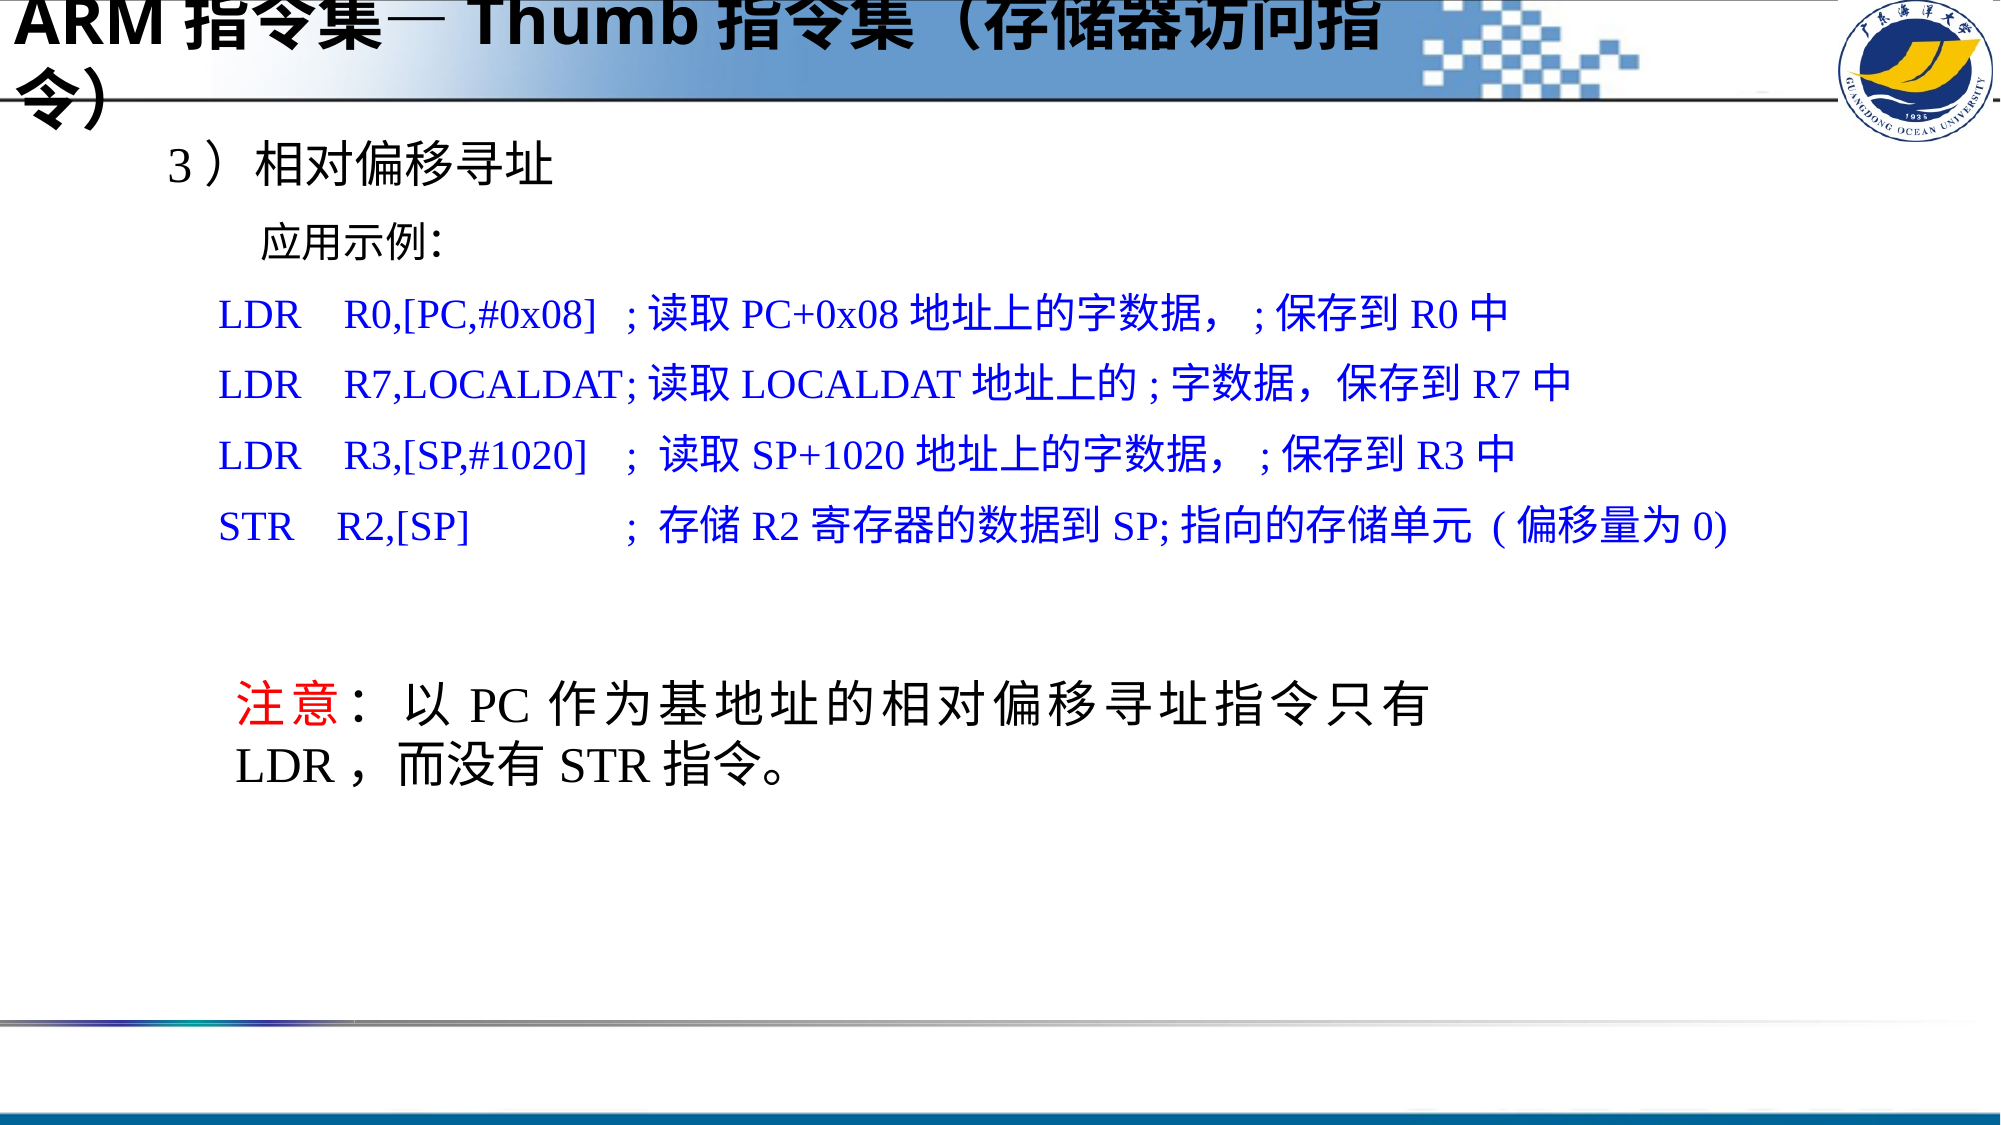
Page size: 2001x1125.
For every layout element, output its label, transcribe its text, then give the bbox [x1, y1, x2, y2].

title [1485, 4, 1808, 99]
text_box 3）相对偏移寻址 [90, 125, 632, 208]
text_box ARM指令集—Thumb指令集（存储器访问指令） [0, 3, 1485, 113]
text_box 注意：以PC作为基地址的相对偏移寻址指令只有LDR，而没有STR指令。 [220, 665, 1458, 800]
text_box 应用示例： LDR R0,[PC,#0x08] ;读取PC+0x08地址上的字数据，;保存到R0中 LDR R7,LOCALDAT ;读取LOCALDAT地址上的;字数据，保存到R7中 LDR R3,[SP,#1020] ; 读取SP+1020地址上的字数据，;保存到R3中 STR R2,[SP] ; 存储R2寄存器的数据到SP;指向的存储单元 (偏移量为0) [161, 208, 1780, 557]
picture [0, 0, 2001, 1115]
